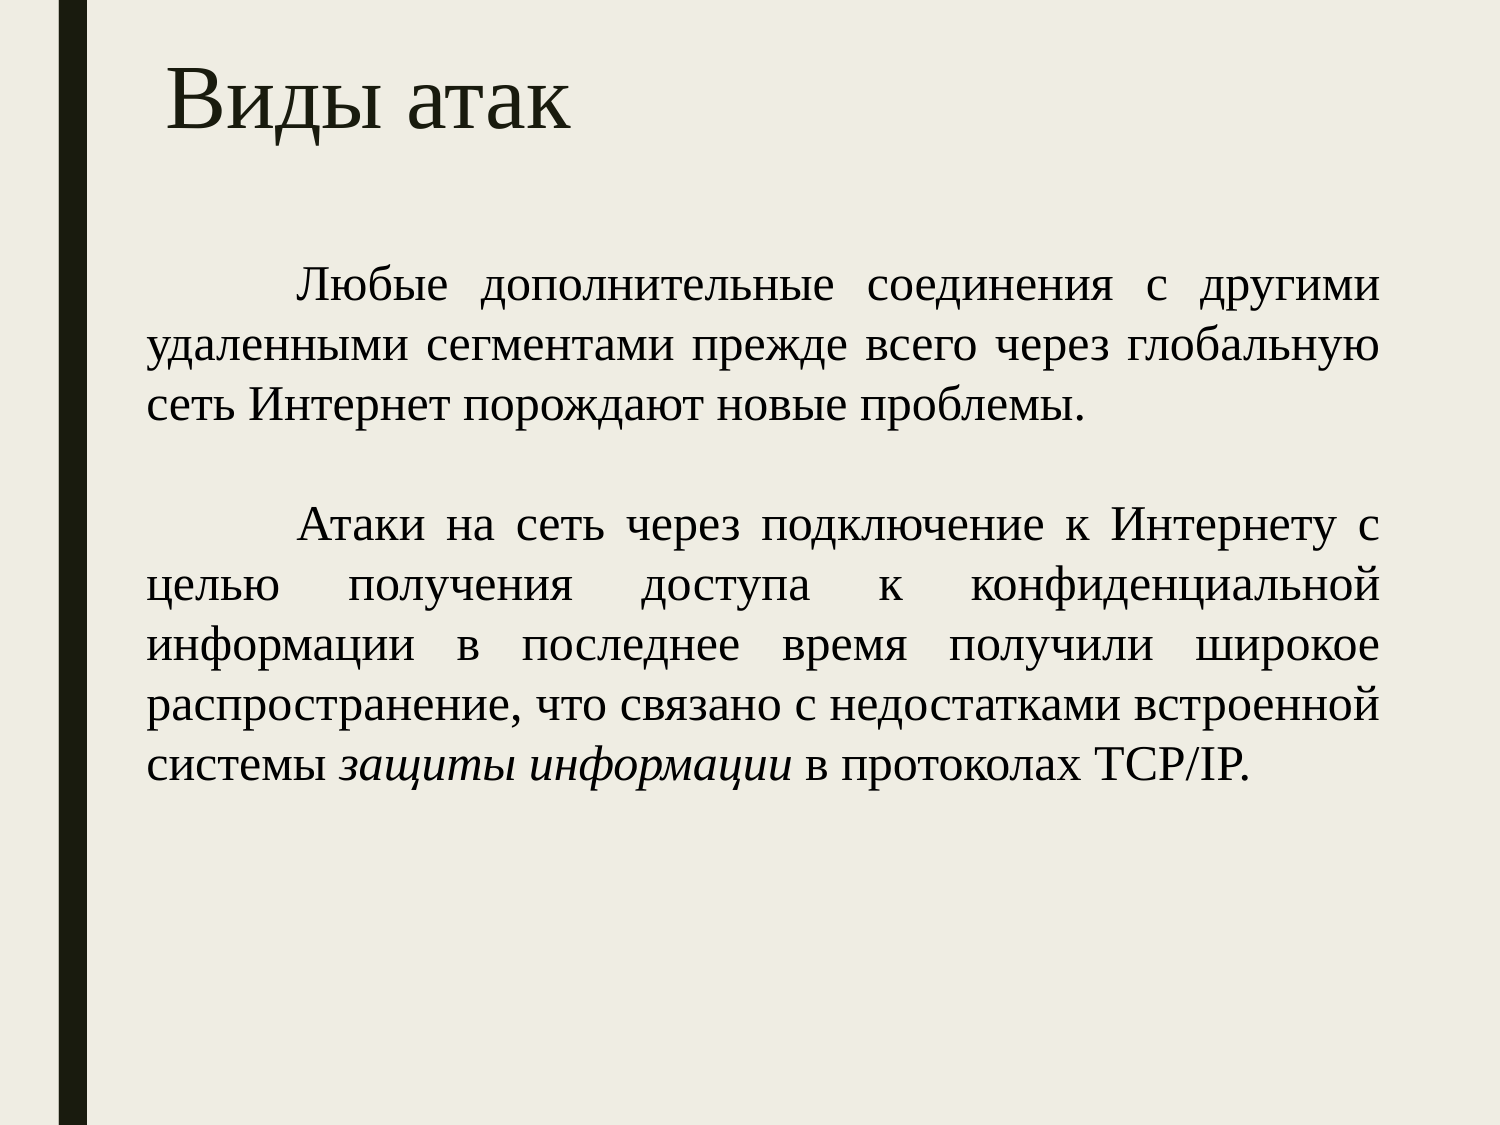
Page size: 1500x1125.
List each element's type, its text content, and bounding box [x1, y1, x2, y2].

text_box Любые дополнительные соединения с другими удаленными сегментами прежде всего через глобальную сеть Интернет порождают новые проблемы. Атаки на сеть через подключение к Интернету с целью получения доступа к конфиденциальной информации в последнее время получили широкое распространение, что связано с недостатками встроенной системы защиты информации в протоколах TCP/IP. [131, 243, 1396, 799]
title Виды атак [150, 42, 1396, 185]
